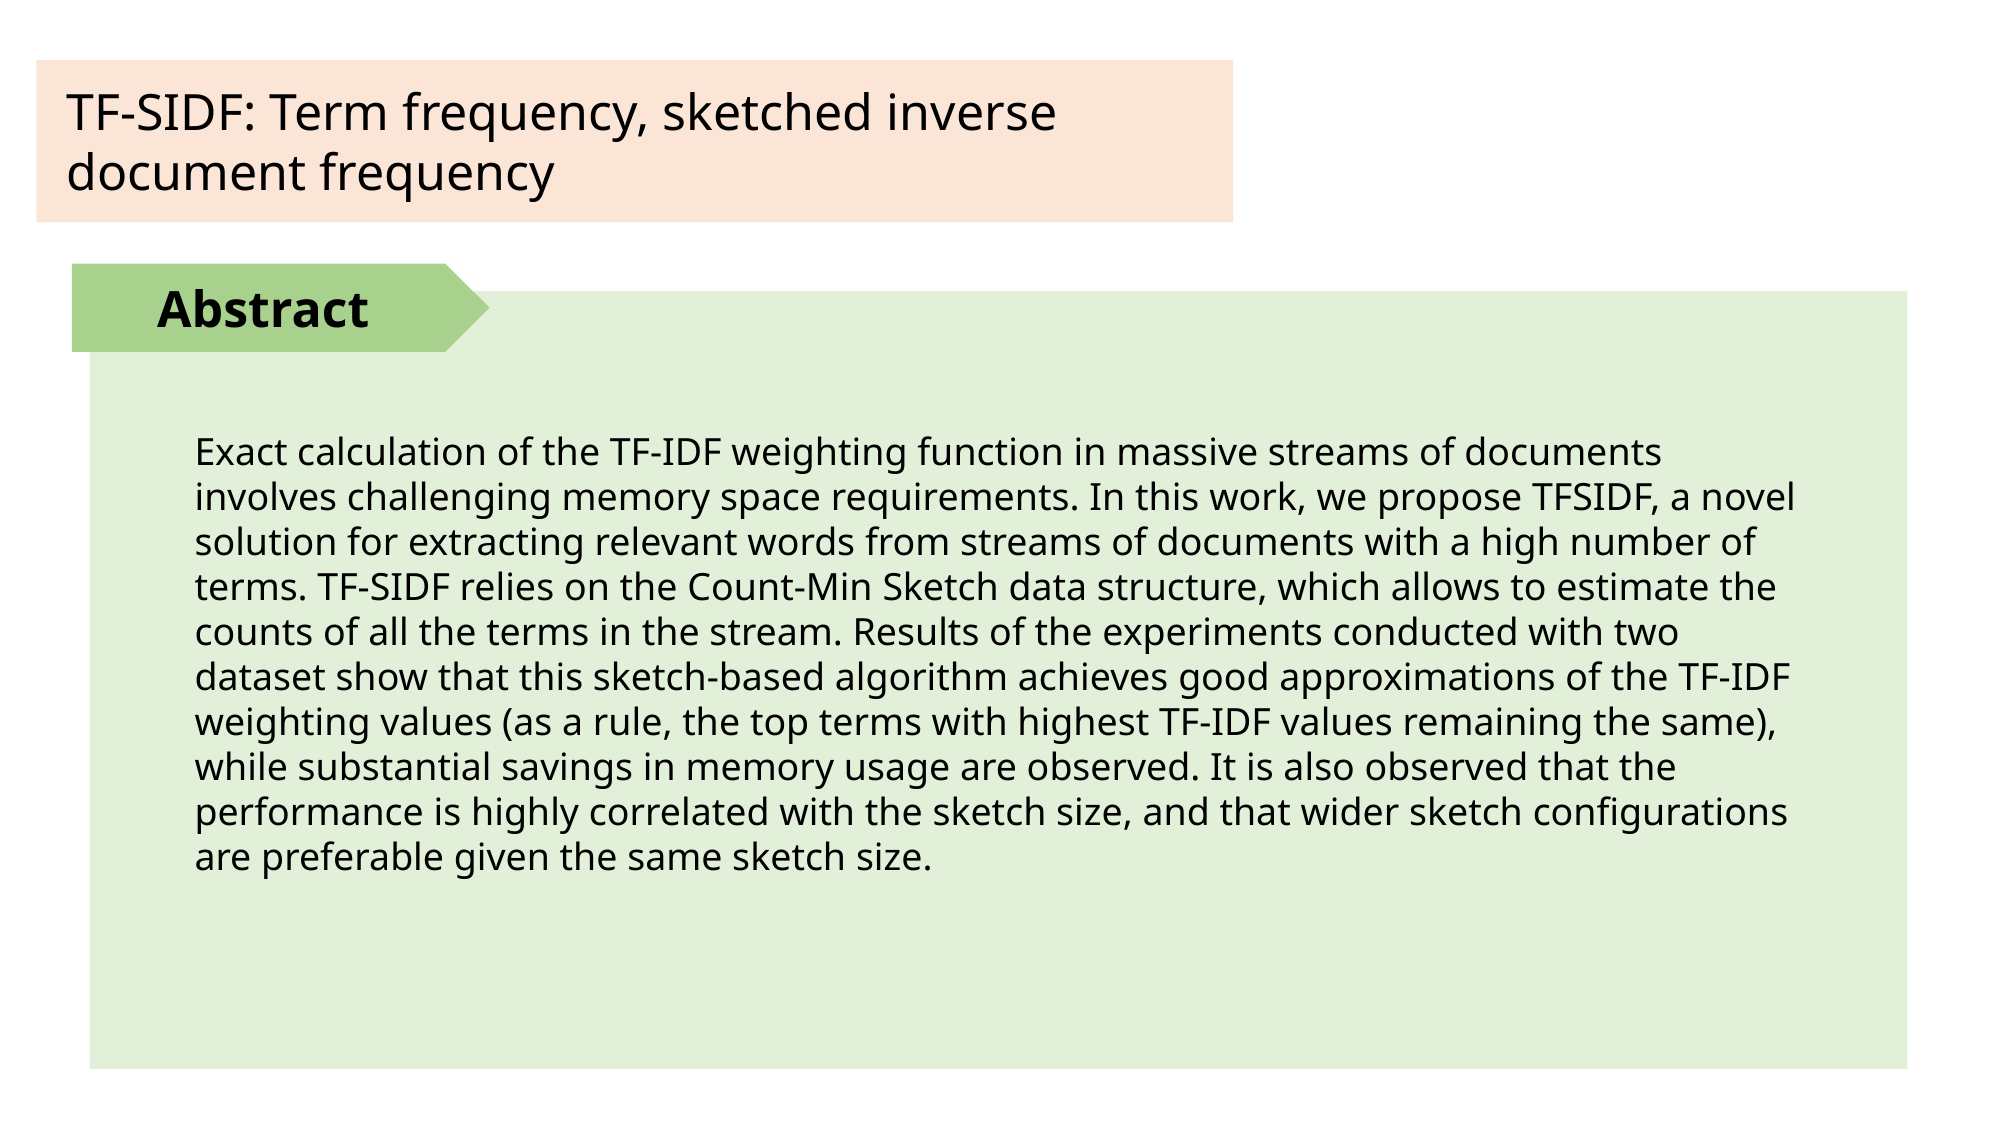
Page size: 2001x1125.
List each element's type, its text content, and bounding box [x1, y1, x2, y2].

text_box [35, 59, 1234, 223]
text_box [89, 290, 1908, 1070]
text_box Abstract [70, 262, 491, 353]
text_box Exact calculation of the TF-IDF weighting function in massive streams of documents involves challenging memory space requirements. In this work, we propose TFSIDF, a novel solution for extracting relevant words from streams of documents with a high number of terms. TF-SIDF relies on the Count-Min Sketch data structure, which allows to estimate the counts of all the terms in the stream. Results of the experiments conducted with two dataset show that this sketch-based algorithm achieves good approximations of the TF-IDF weighting values (as a rule, the top terms with highest TF-IDF values remaining the same), while substantial savings in memory usage are observed. It is also observed that the performance is highly correlated with the sketch size, and that wider sketch configurations are preferable given the same sketch size. [179, 420, 1818, 886]
text_box TF-SIDF: Term frequency, sketched inverse document frequency [51, 72, 1221, 208]
